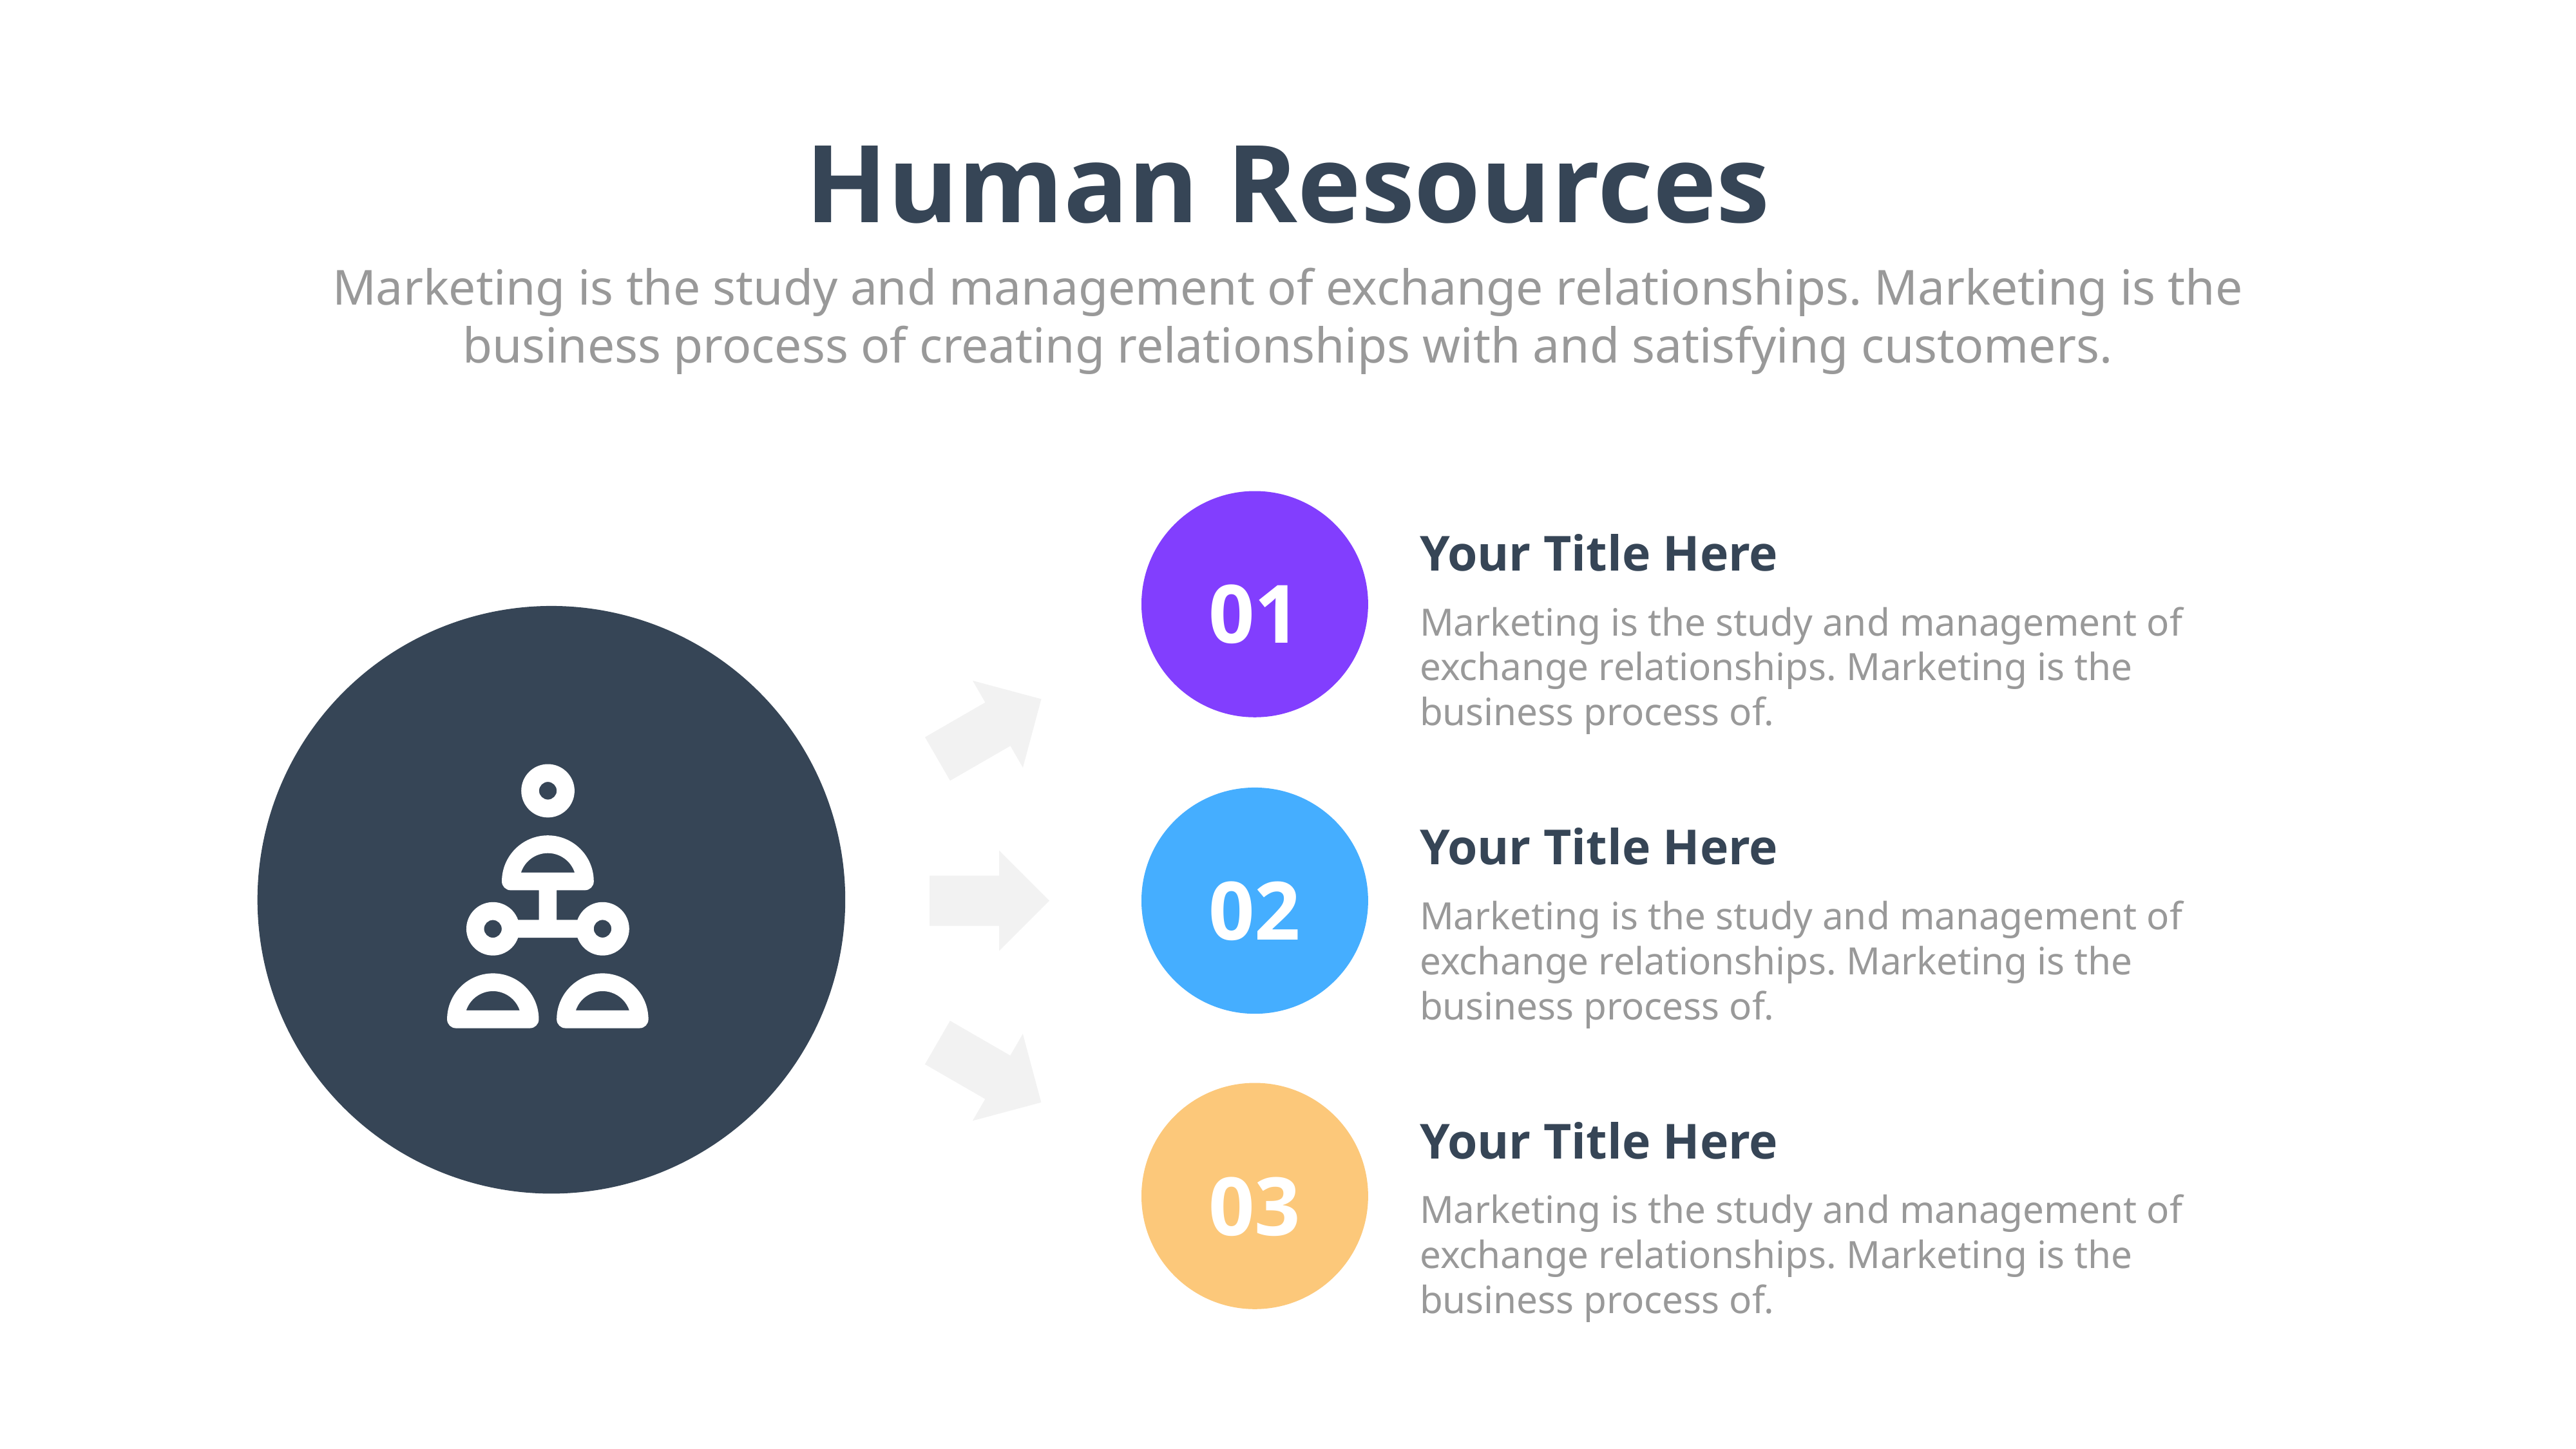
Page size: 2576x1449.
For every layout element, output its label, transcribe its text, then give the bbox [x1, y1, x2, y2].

text_box Human Resources [770, 110, 1806, 249]
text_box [257, 491, 2305, 1310]
text_box Marketing is the study and management of exchange relationships. Marketing is the business process of creating relationships with and satisfying customers. [281, 251, 2295, 377]
